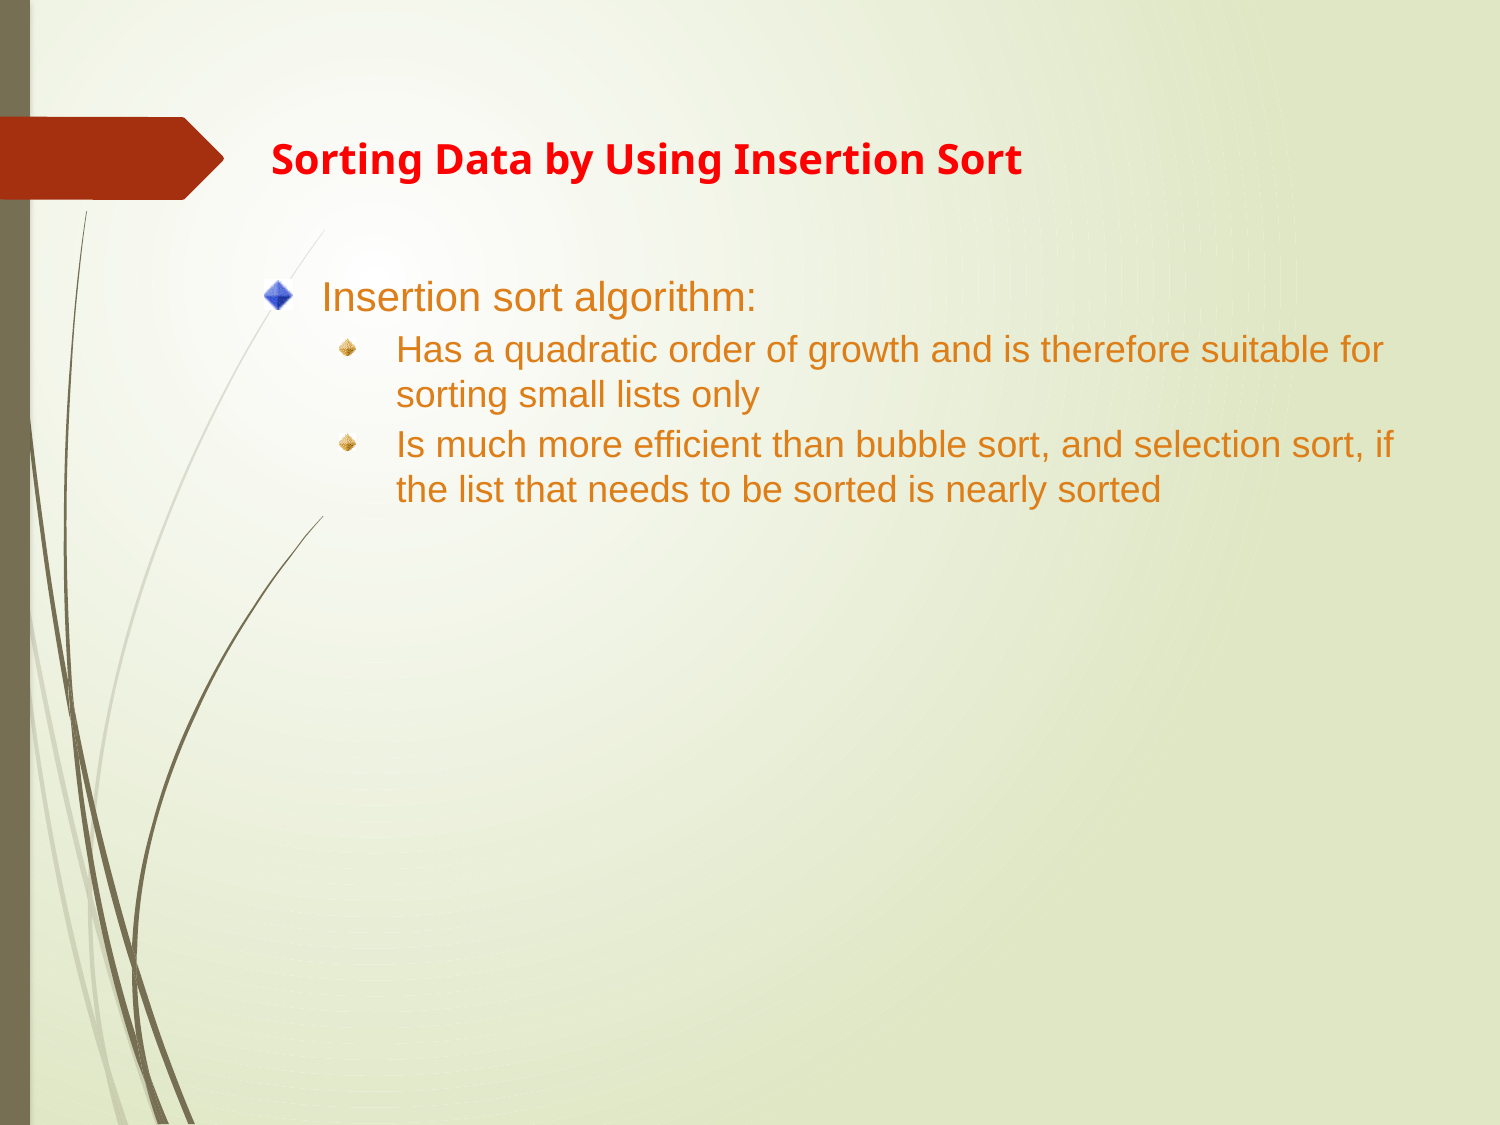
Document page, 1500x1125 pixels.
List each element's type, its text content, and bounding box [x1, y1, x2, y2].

picture [339, 338, 356, 356]
text_box Sorting Data by Using Insertion Sort [256, 125, 1382, 190]
picture [264, 279, 293, 310]
picture [339, 433, 356, 451]
text_box Insertion sort algorithm: Has a quadratic order of growth and is therefore suitable for sorting small lists only Is much more efficient than bubble sort, and selection sort, if the list that needs to be sorted is nearly sorted [250, 262, 1451, 1012]
